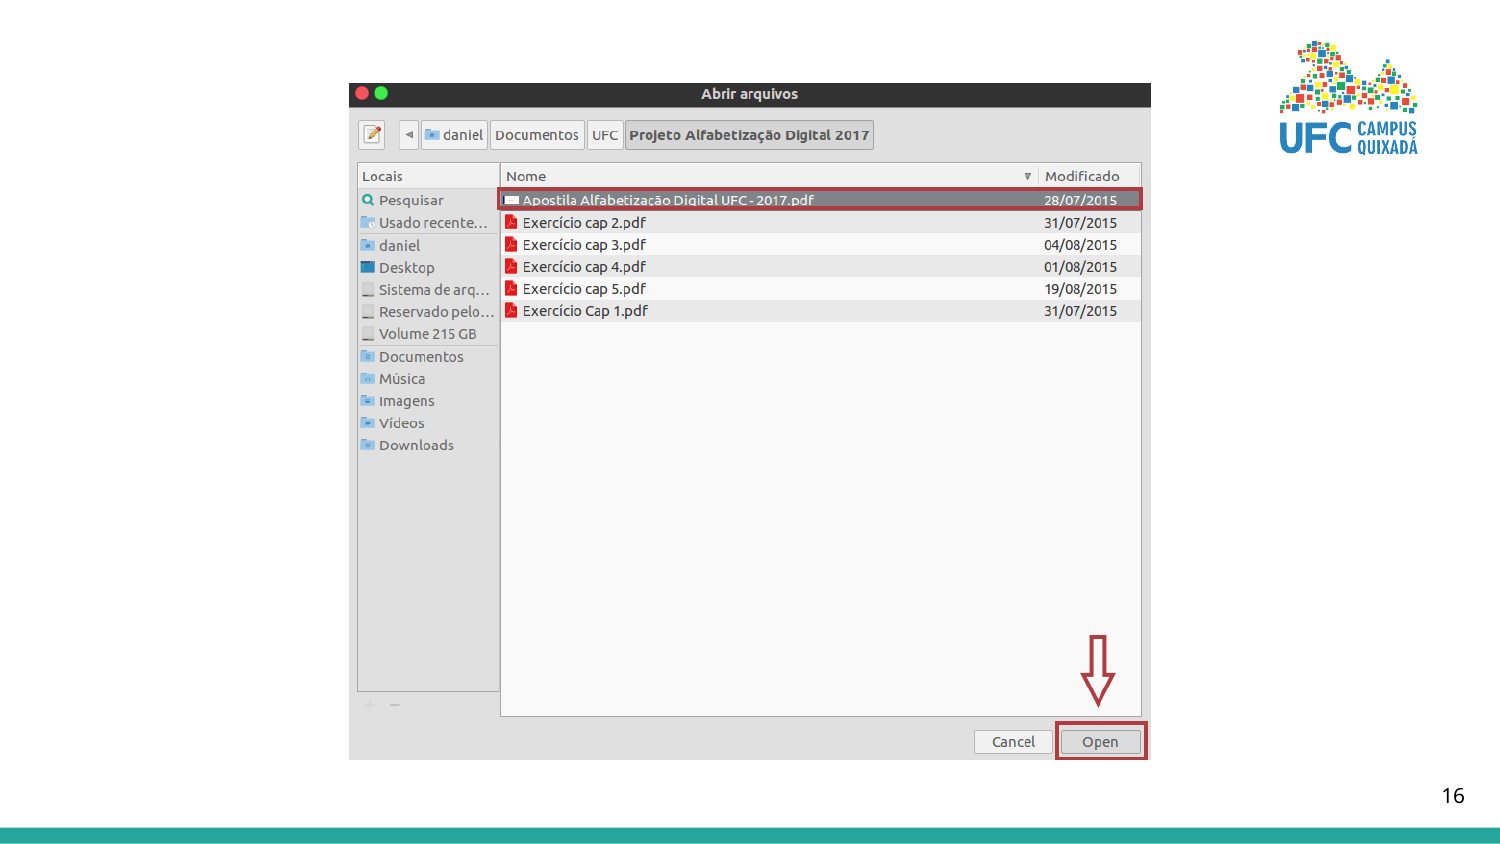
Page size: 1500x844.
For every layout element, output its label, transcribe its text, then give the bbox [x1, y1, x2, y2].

slide_number ‹#› [1389, 764, 1480, 830]
picture [1236, 19, 1456, 175]
picture [349, 83, 1151, 761]
